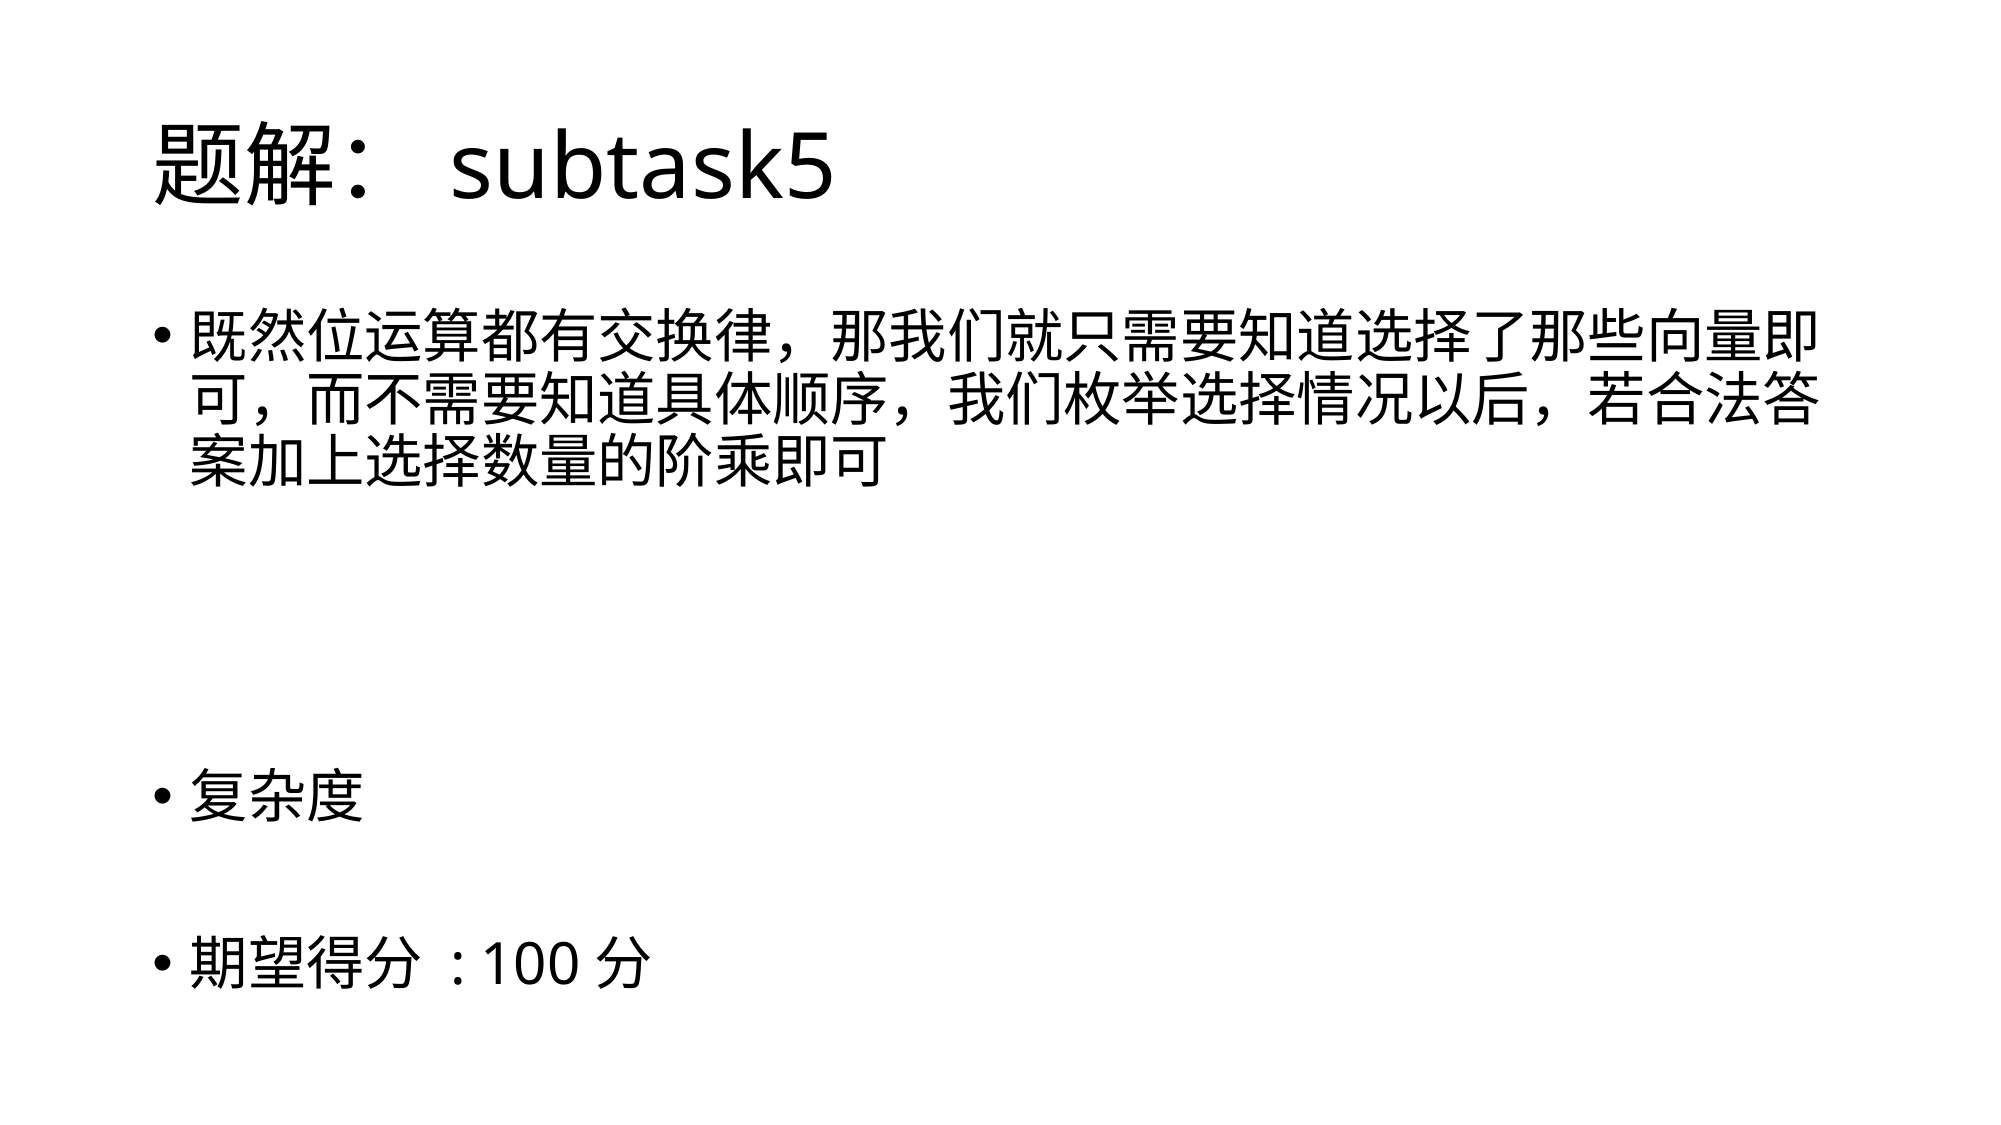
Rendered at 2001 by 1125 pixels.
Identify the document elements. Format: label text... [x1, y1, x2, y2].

title 题解：subtask5 [137, 59, 1863, 278]
